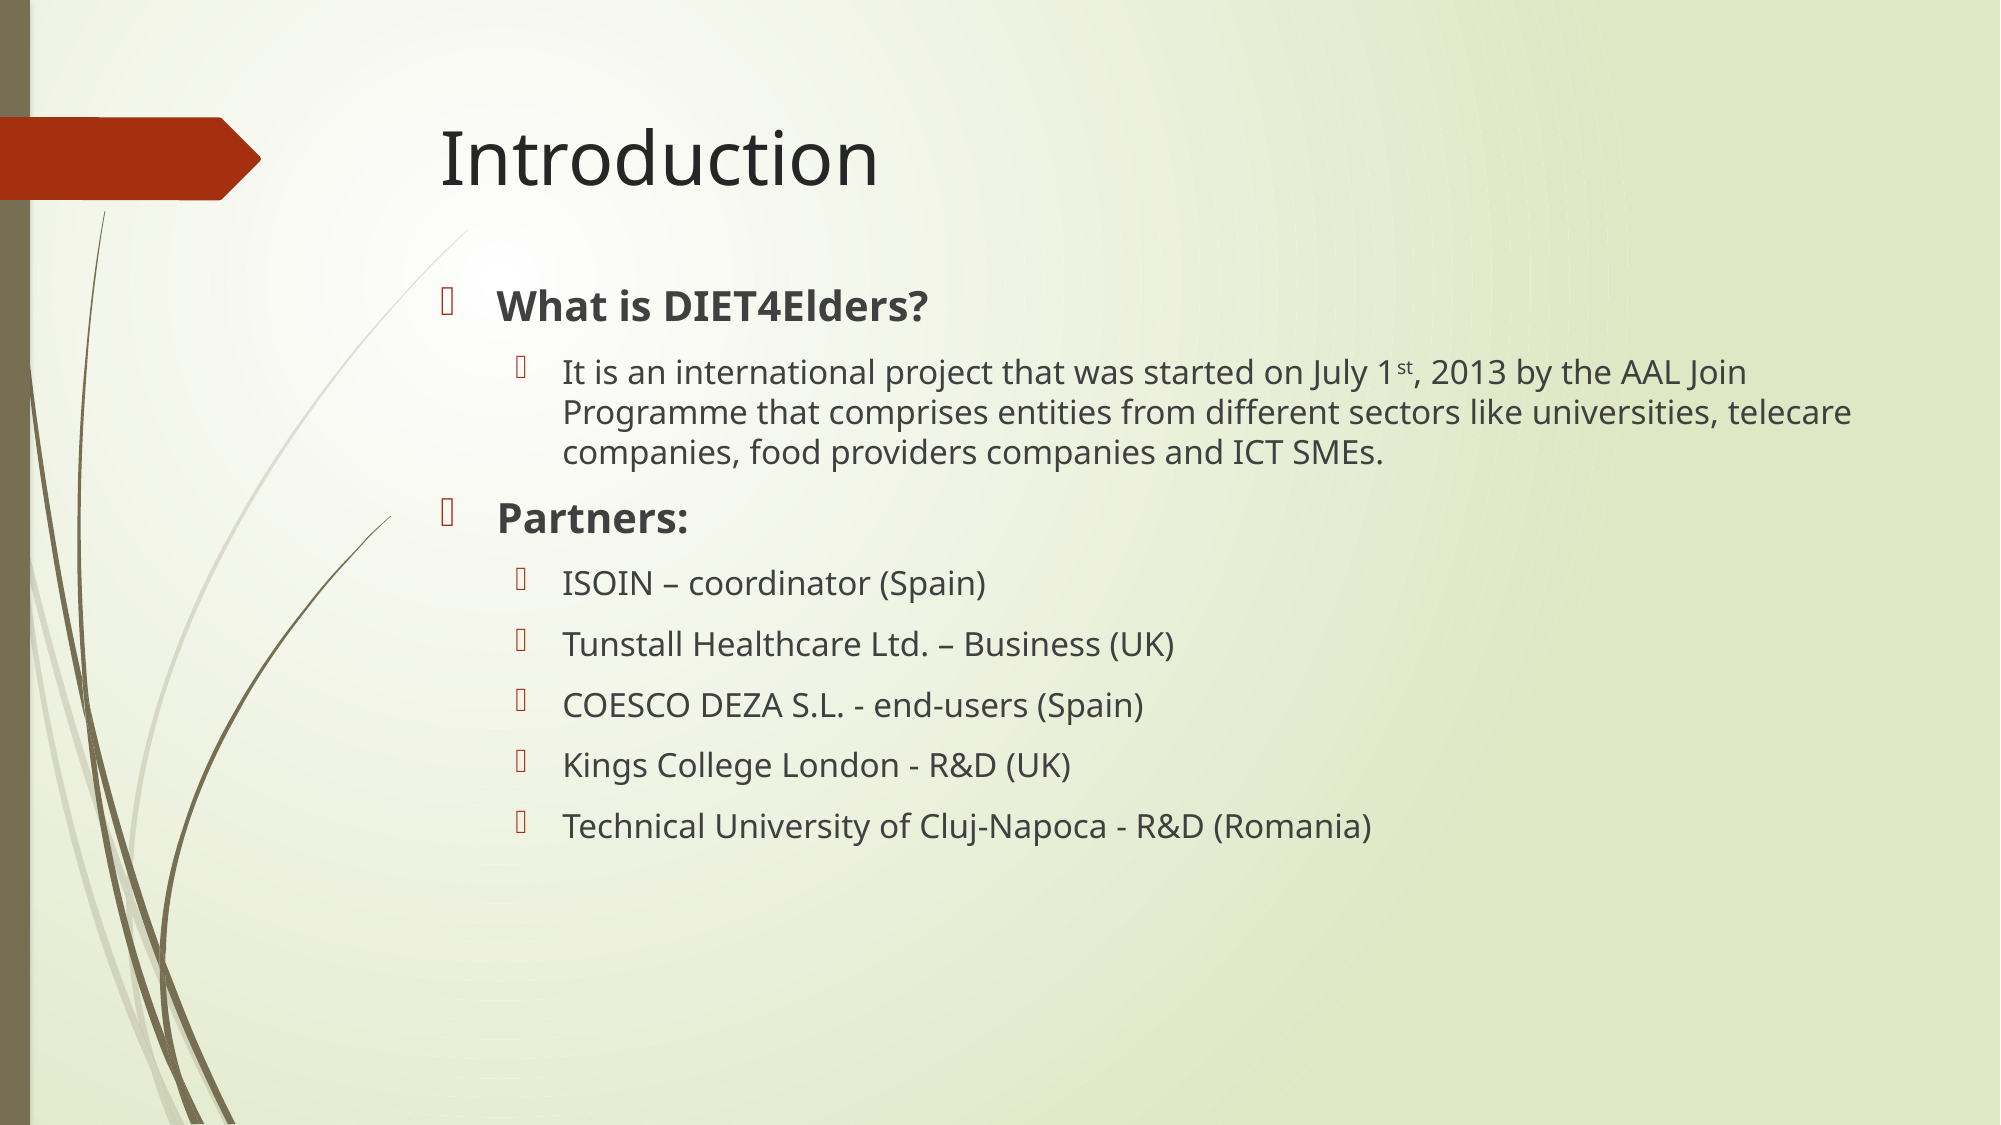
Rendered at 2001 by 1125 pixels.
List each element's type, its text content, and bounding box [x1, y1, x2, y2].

list What is DIET4Elders? It is an international project that was started on July 1st, 2013 by the AAL Join Programme that comprises entities from different sectors like universities, telecare companies, food providers companies and ICT SMEs. Partners: ISOIN – coordinator (Spain) Tunstall Healthcare Ltd. – Business (UK) COESCO DEZA S.L. - end-users (Spain) Kings College London - R&D (UK) Technical University of Cluj-Napoca - R&D (Romania) [425, 272, 1888, 970]
title Introduction [425, 102, 1888, 272]
